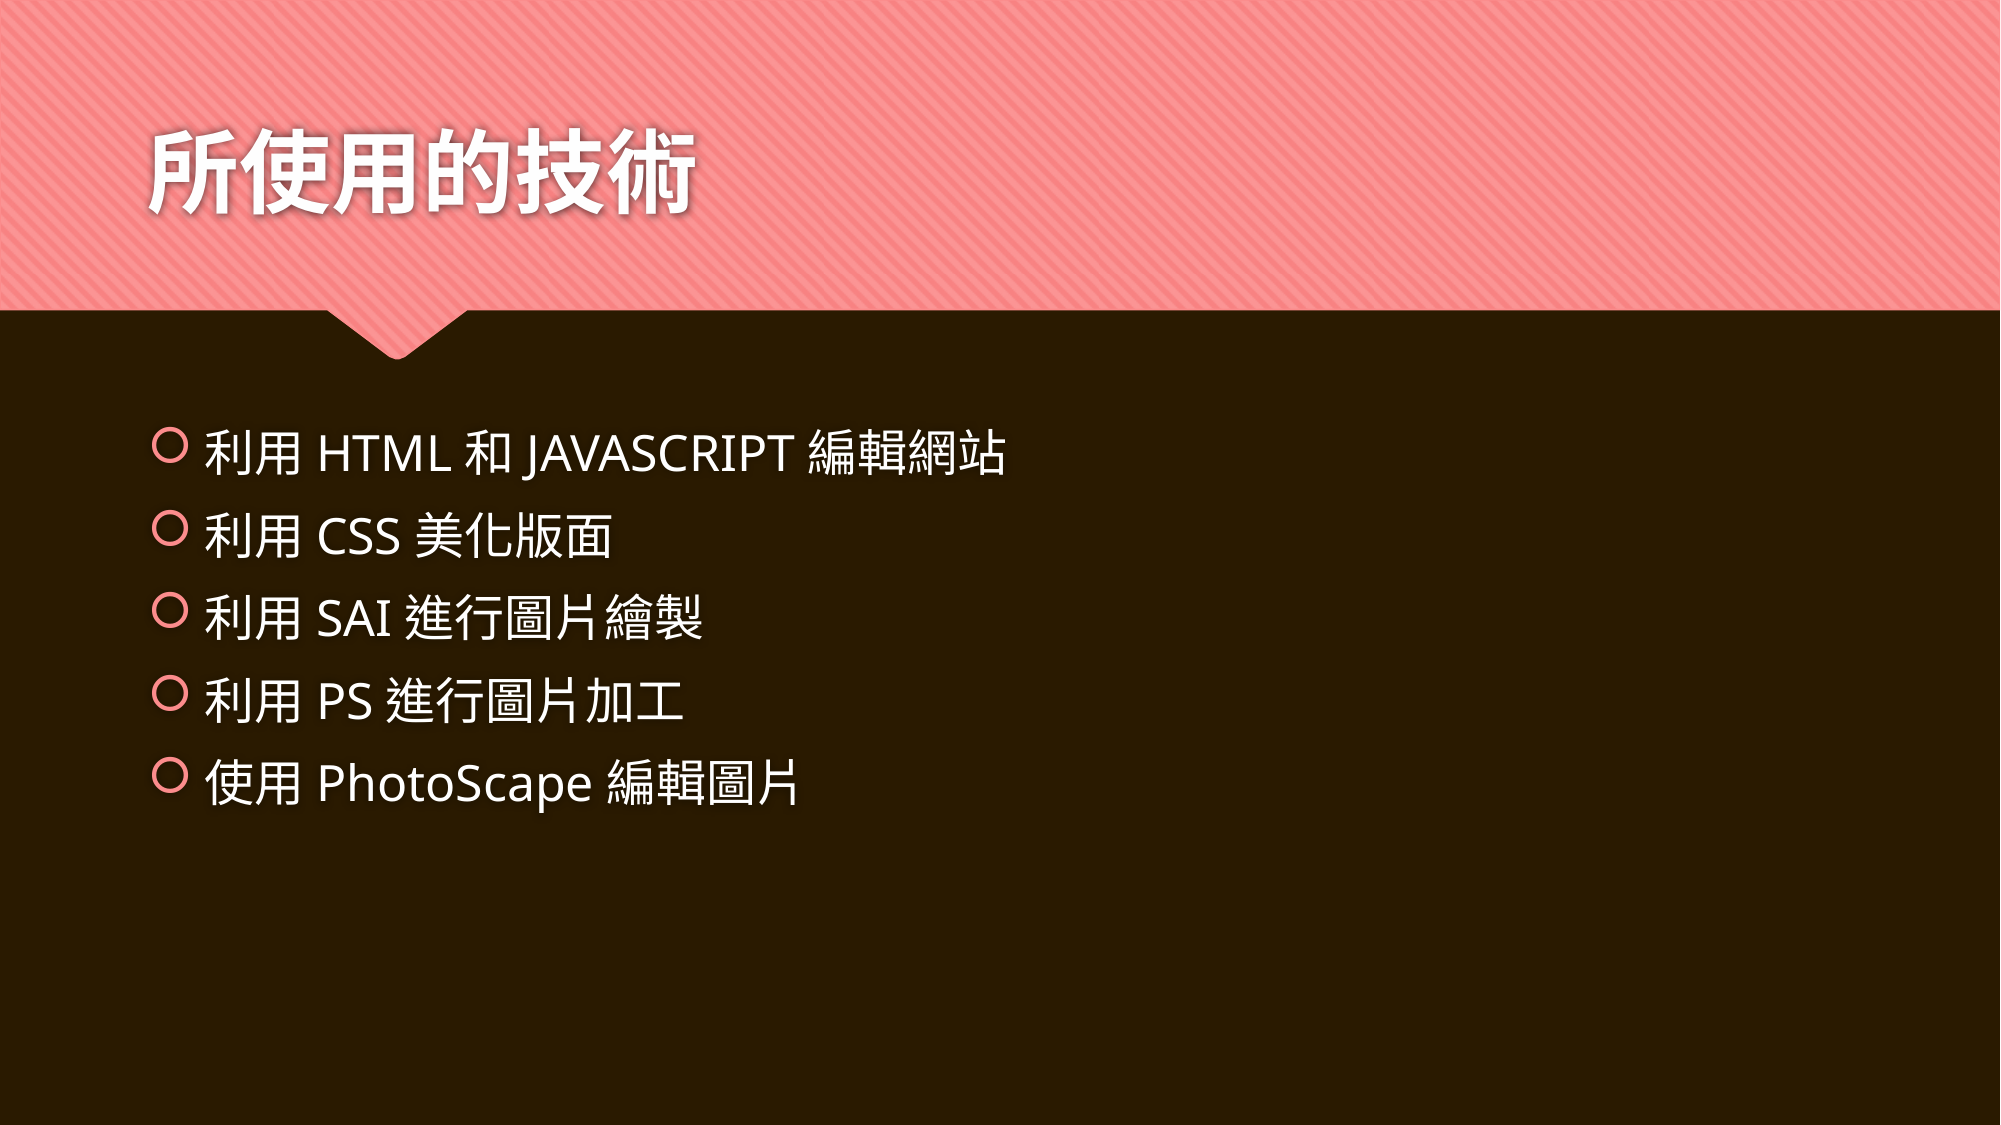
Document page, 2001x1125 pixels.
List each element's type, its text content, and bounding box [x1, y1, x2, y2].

list 利用HTML和JAVASCRIPT編輯網站 利用CSS美化版面 利用SAI進行圖片繪製 利用PS進行圖片加工 使用PhotoScape編輯圖片 [132, 318, 1865, 916]
title 所使用的技術 [132, 73, 1868, 233]
